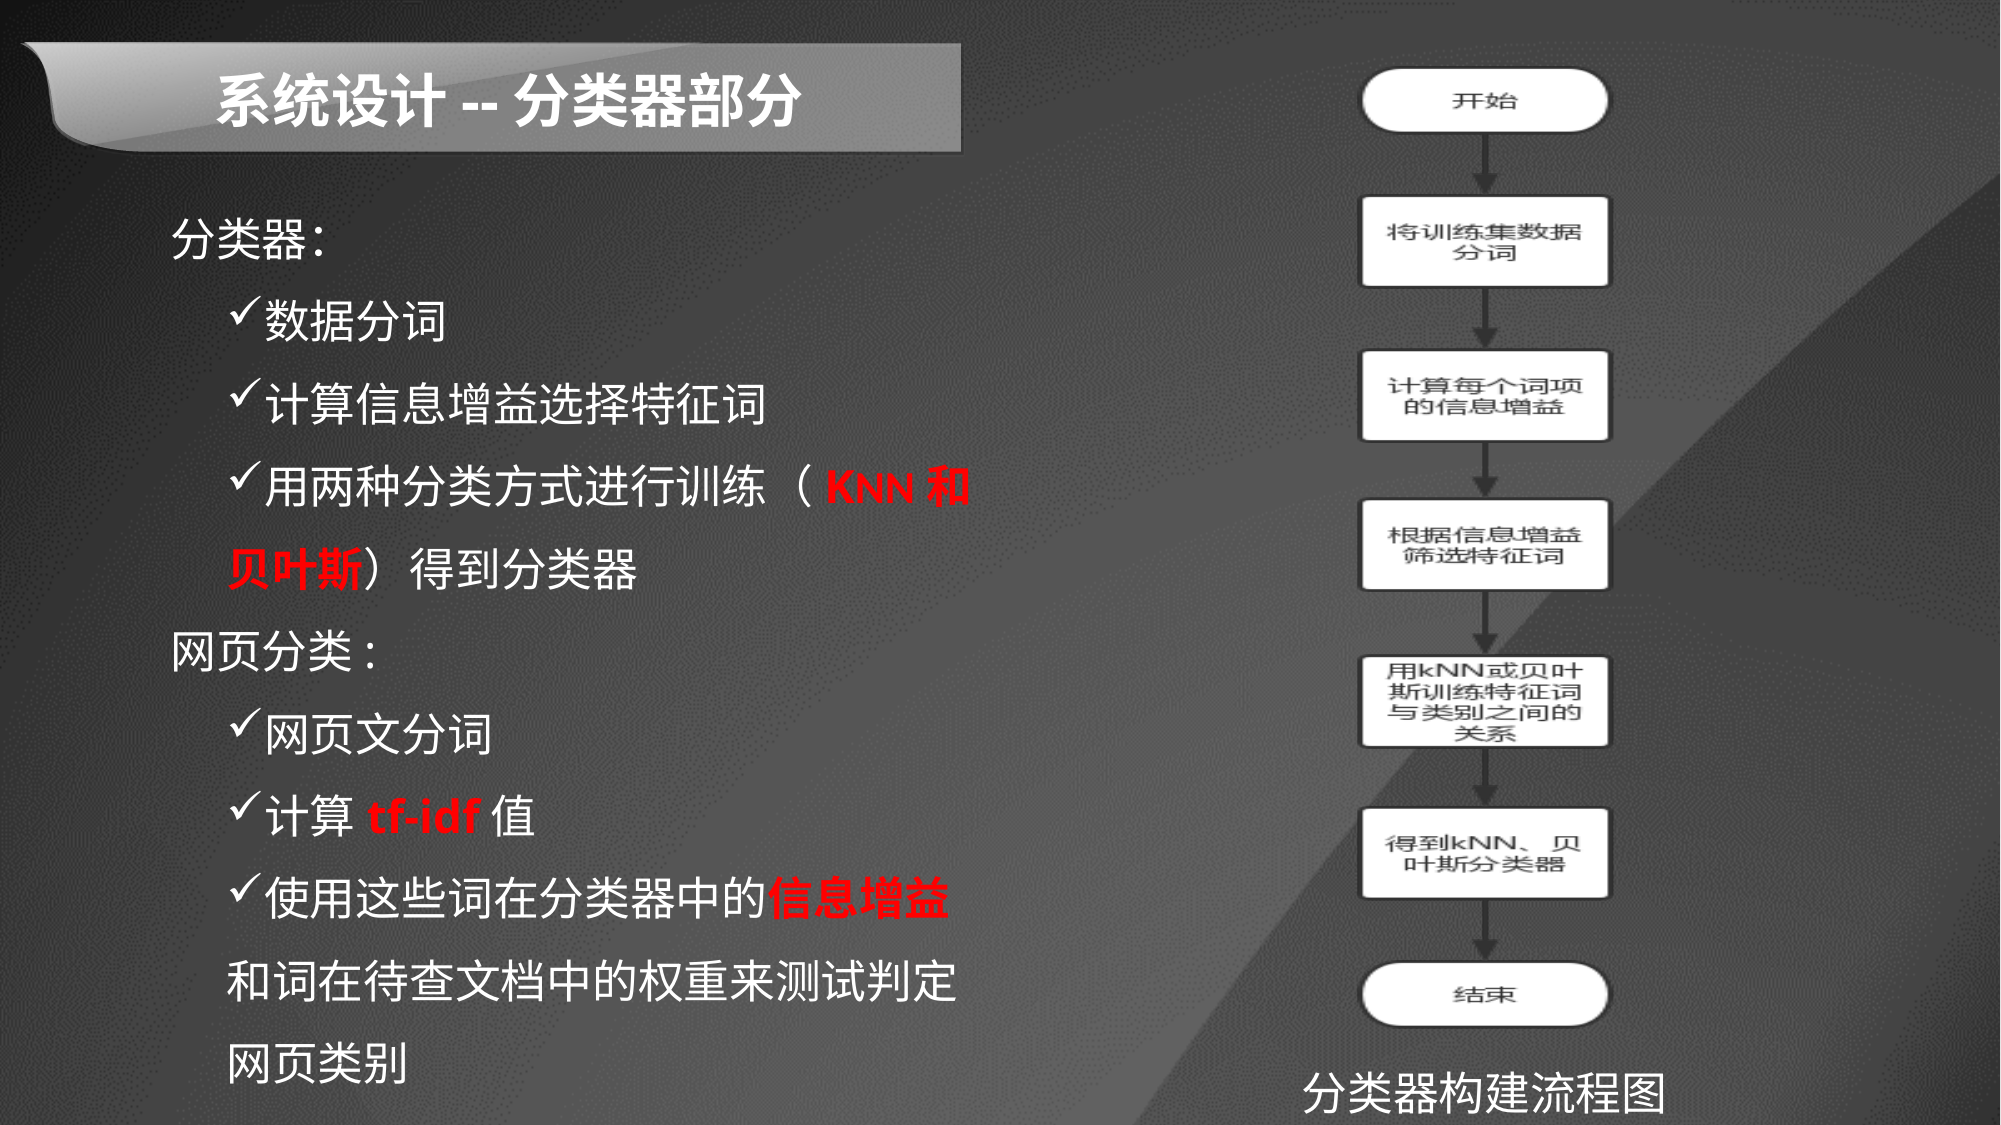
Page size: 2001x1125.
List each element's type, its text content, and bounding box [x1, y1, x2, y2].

text_box 分类器构建流程图 [1022, 1057, 1856, 1125]
picture [0, 0, 2001, 1125]
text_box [20, 40, 961, 152]
text_box 分类器： 数据分词 计算信息增益选择特征词 用两种分类方式进行训练（KNN和贝叶斯）得到分类器 网页分类: 网页文分词 计算tf-idf值 使用这些词在分类器中的信息增益和词在待查文档中的权重来测试判定网页类别 [155, 175, 989, 1098]
